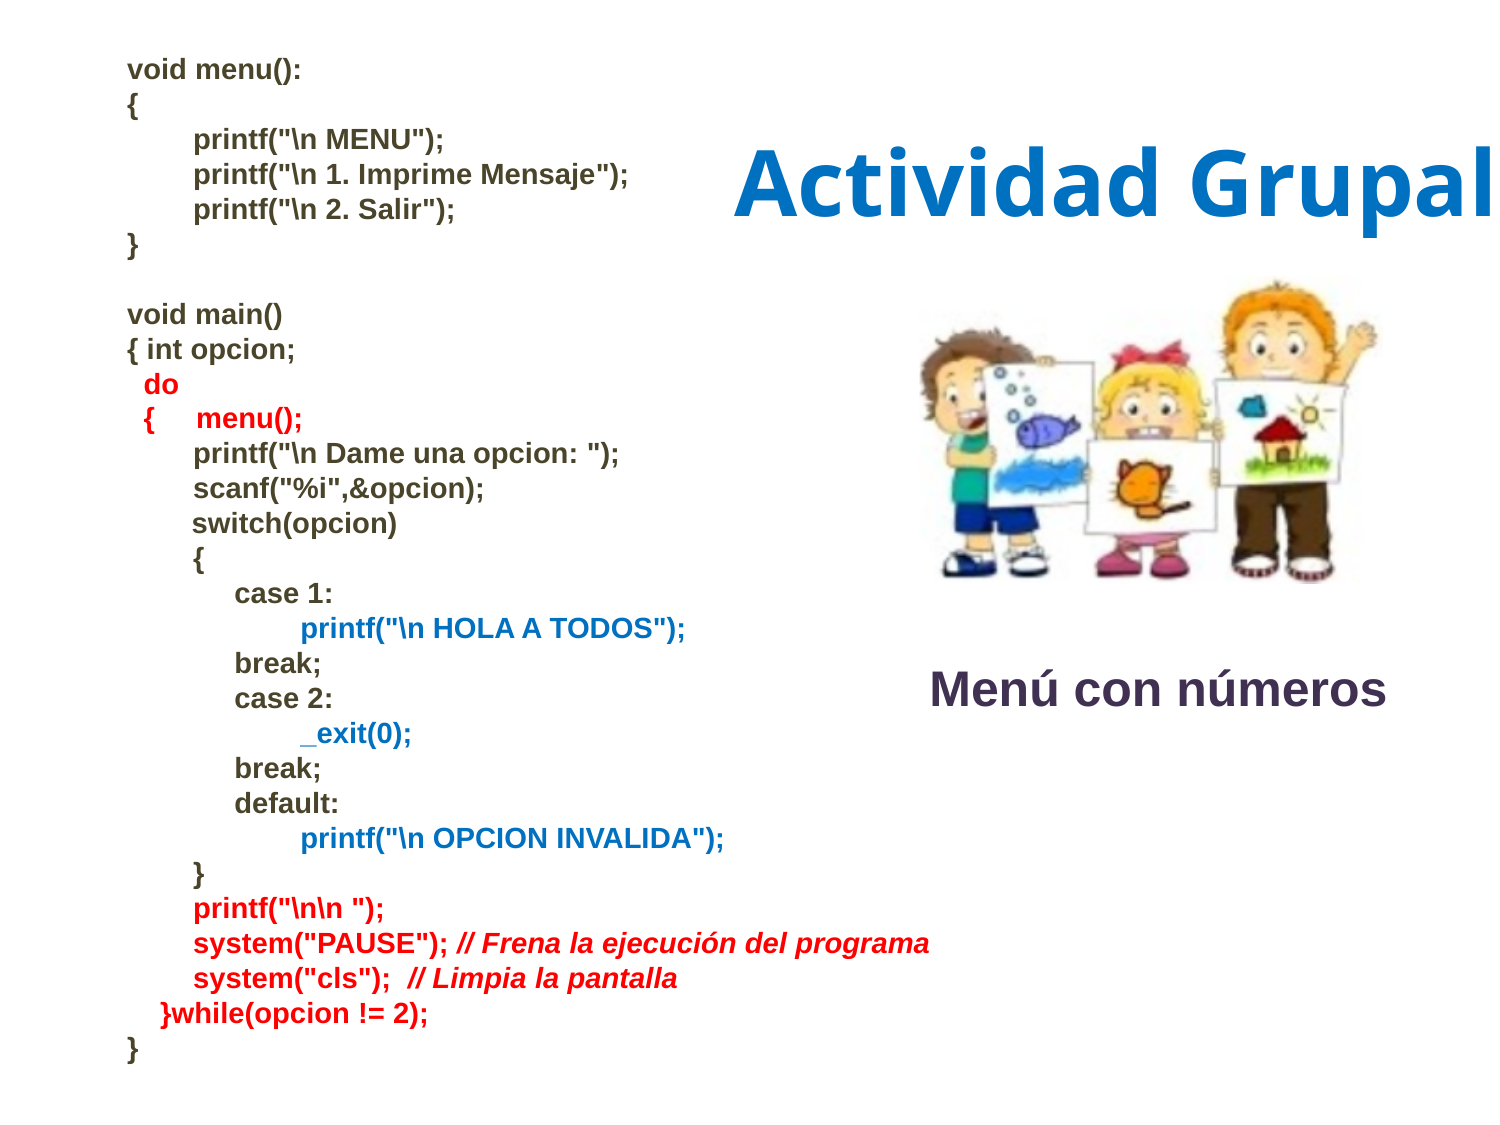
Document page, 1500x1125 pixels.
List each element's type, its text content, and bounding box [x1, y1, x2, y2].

text_box Actividad Grupal [643, 106, 1500, 253]
picture [918, 276, 1383, 584]
list void menu(): { printf("\n MENU"); printf("\n 1. Imprime Mensaje"); printf("\n 2. Salir"); } void main() { int opcion; do { menu(); printf("\n Dame una opcion: "); scanf("%i",&opcion); switch(opcion) { case 1: printf("\n HOLA A TODOS"); break; case 2: _exit(0); break; default: printf("\n OPCION INVALIDA"); } printf("\n\n "); system("PAUSE"); // Frena la ejecución del programa system("cls"); // Limpia la pantalla }while(opcion != 2); } [112, 42, 1235, 1106]
text_box Menú con números [820, 634, 1434, 724]
